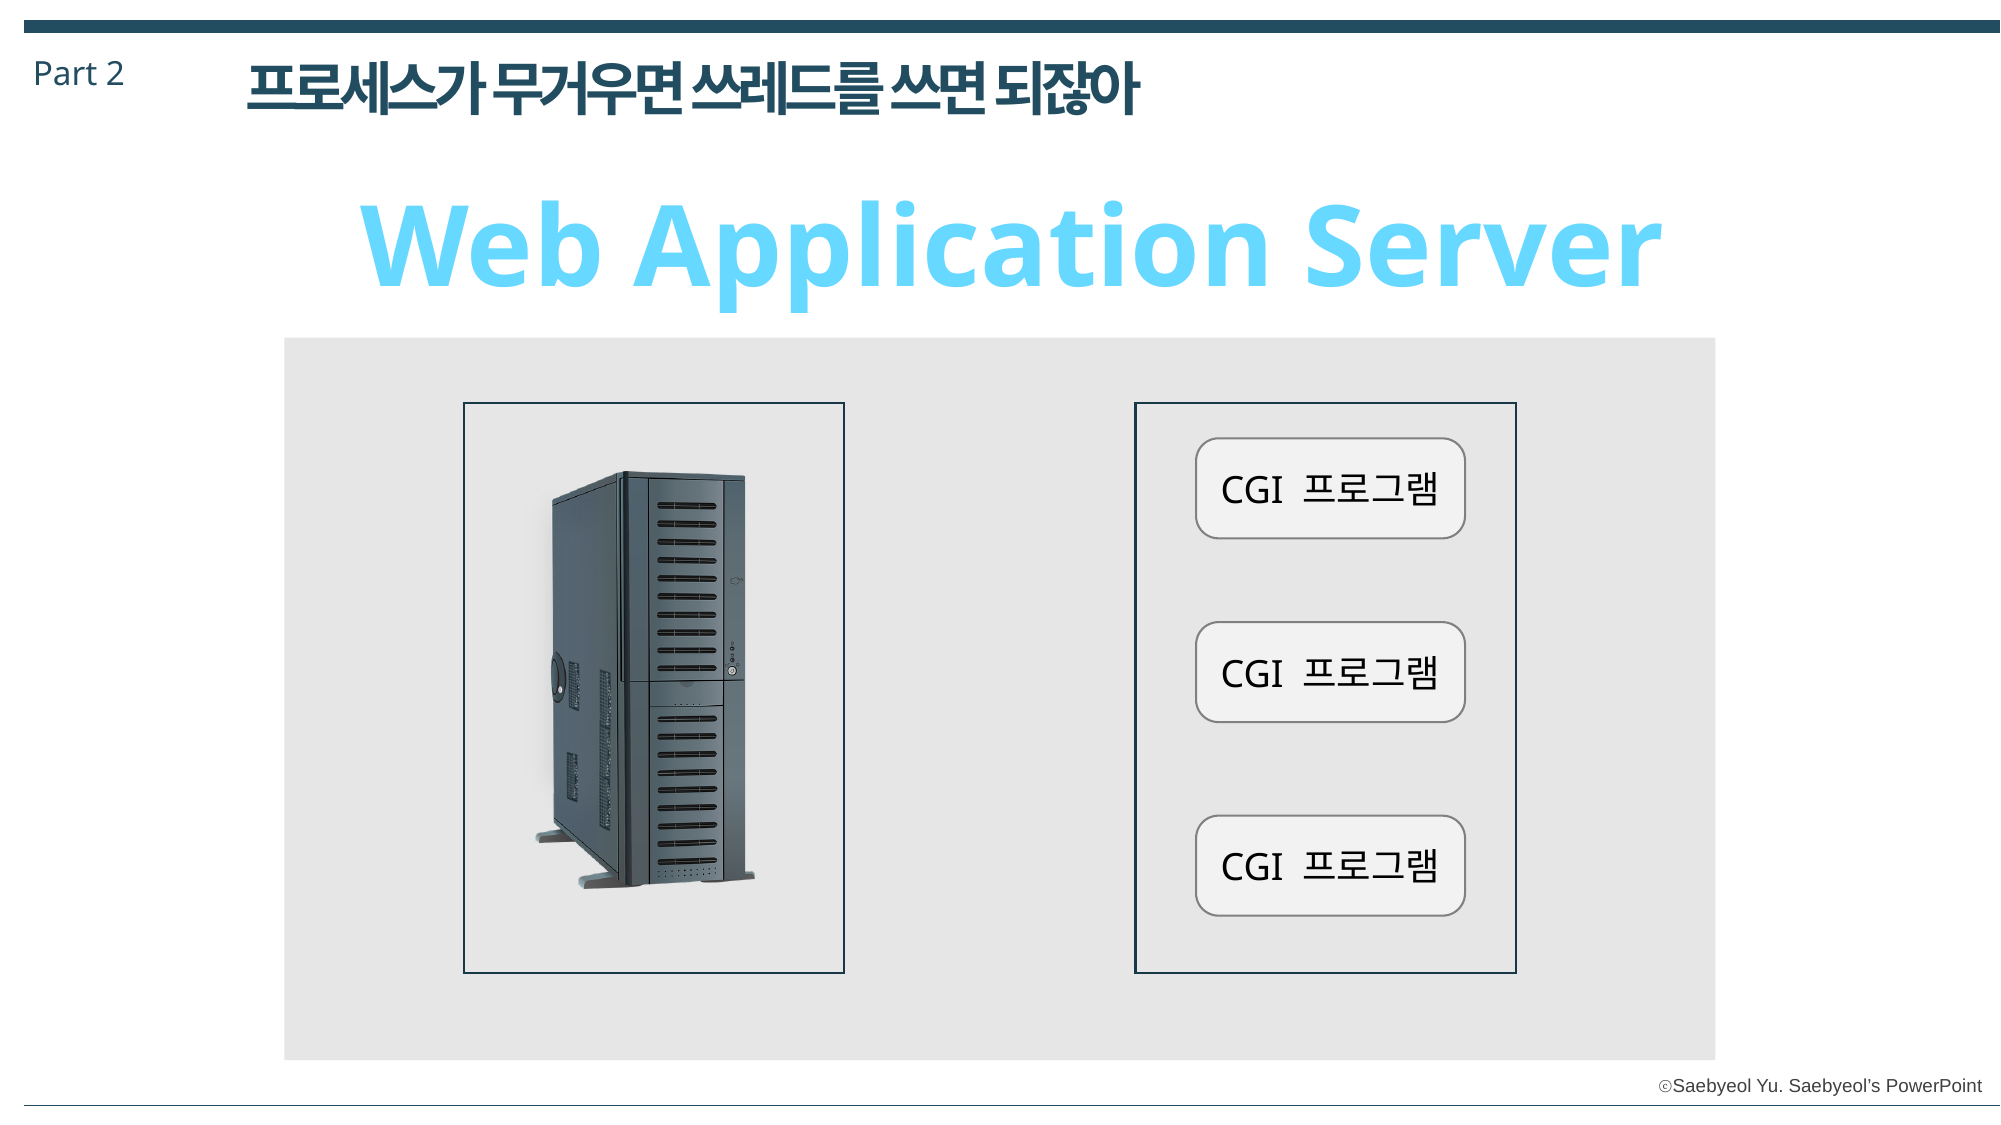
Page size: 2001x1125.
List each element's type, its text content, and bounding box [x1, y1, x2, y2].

text_box [463, 402, 845, 974]
text_box Part 2 [18, 44, 140, 100]
picture [523, 471, 755, 889]
text_box [283, 337, 1717, 1061]
text_box [1134, 402, 1517, 974]
text_box Web Application Server [229, 166, 1796, 316]
text_box 프로세스가 무거우면 쓰레드를 쓰면 되잖아 [230, 44, 1157, 130]
